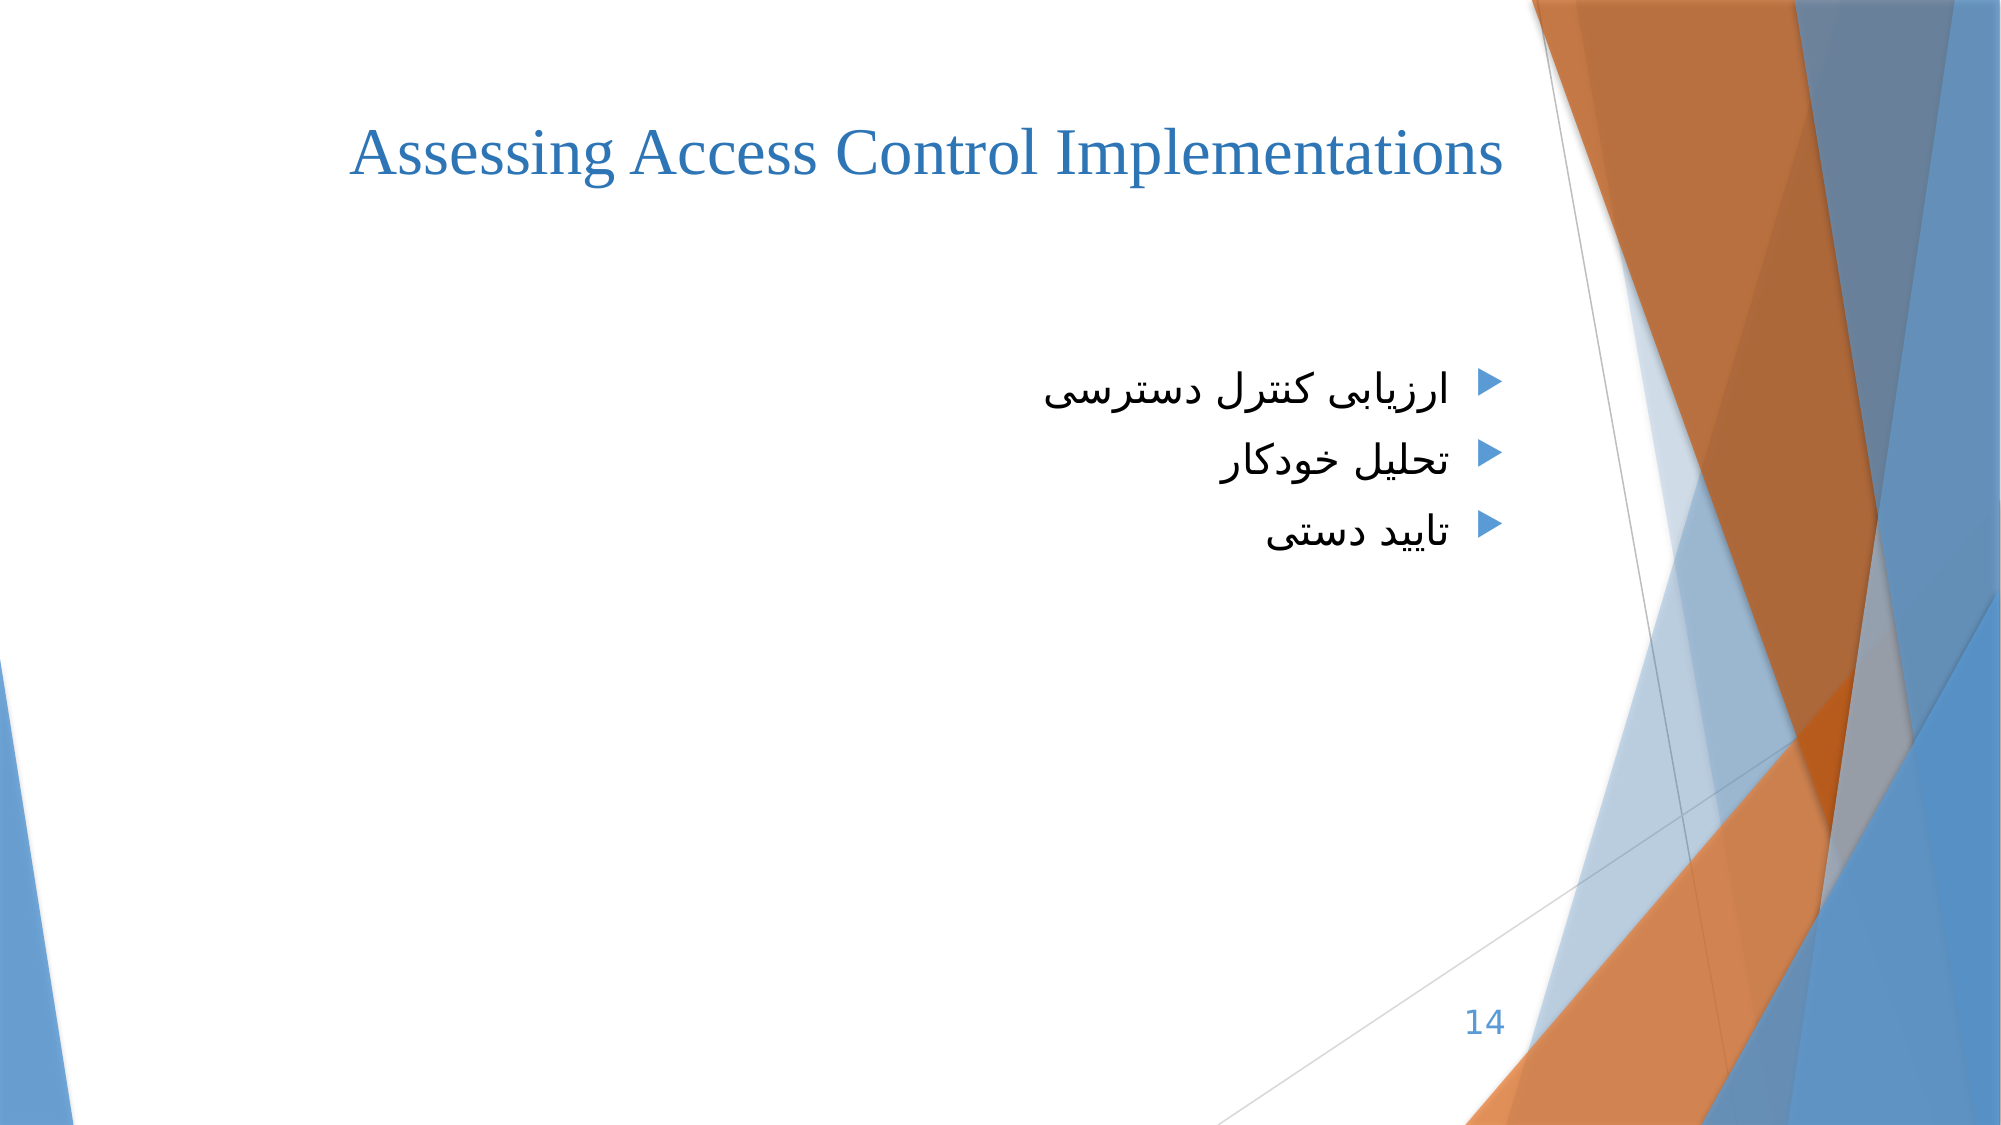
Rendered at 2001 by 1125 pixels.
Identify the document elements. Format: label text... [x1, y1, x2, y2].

title Assessing Access Control Implementations [111, 99, 1522, 317]
slide_number 14 [1409, 991, 1522, 1051]
list ارزیابی کنترل دسترسی تحلیل خودکار تایید دستی [111, 354, 1522, 992]
